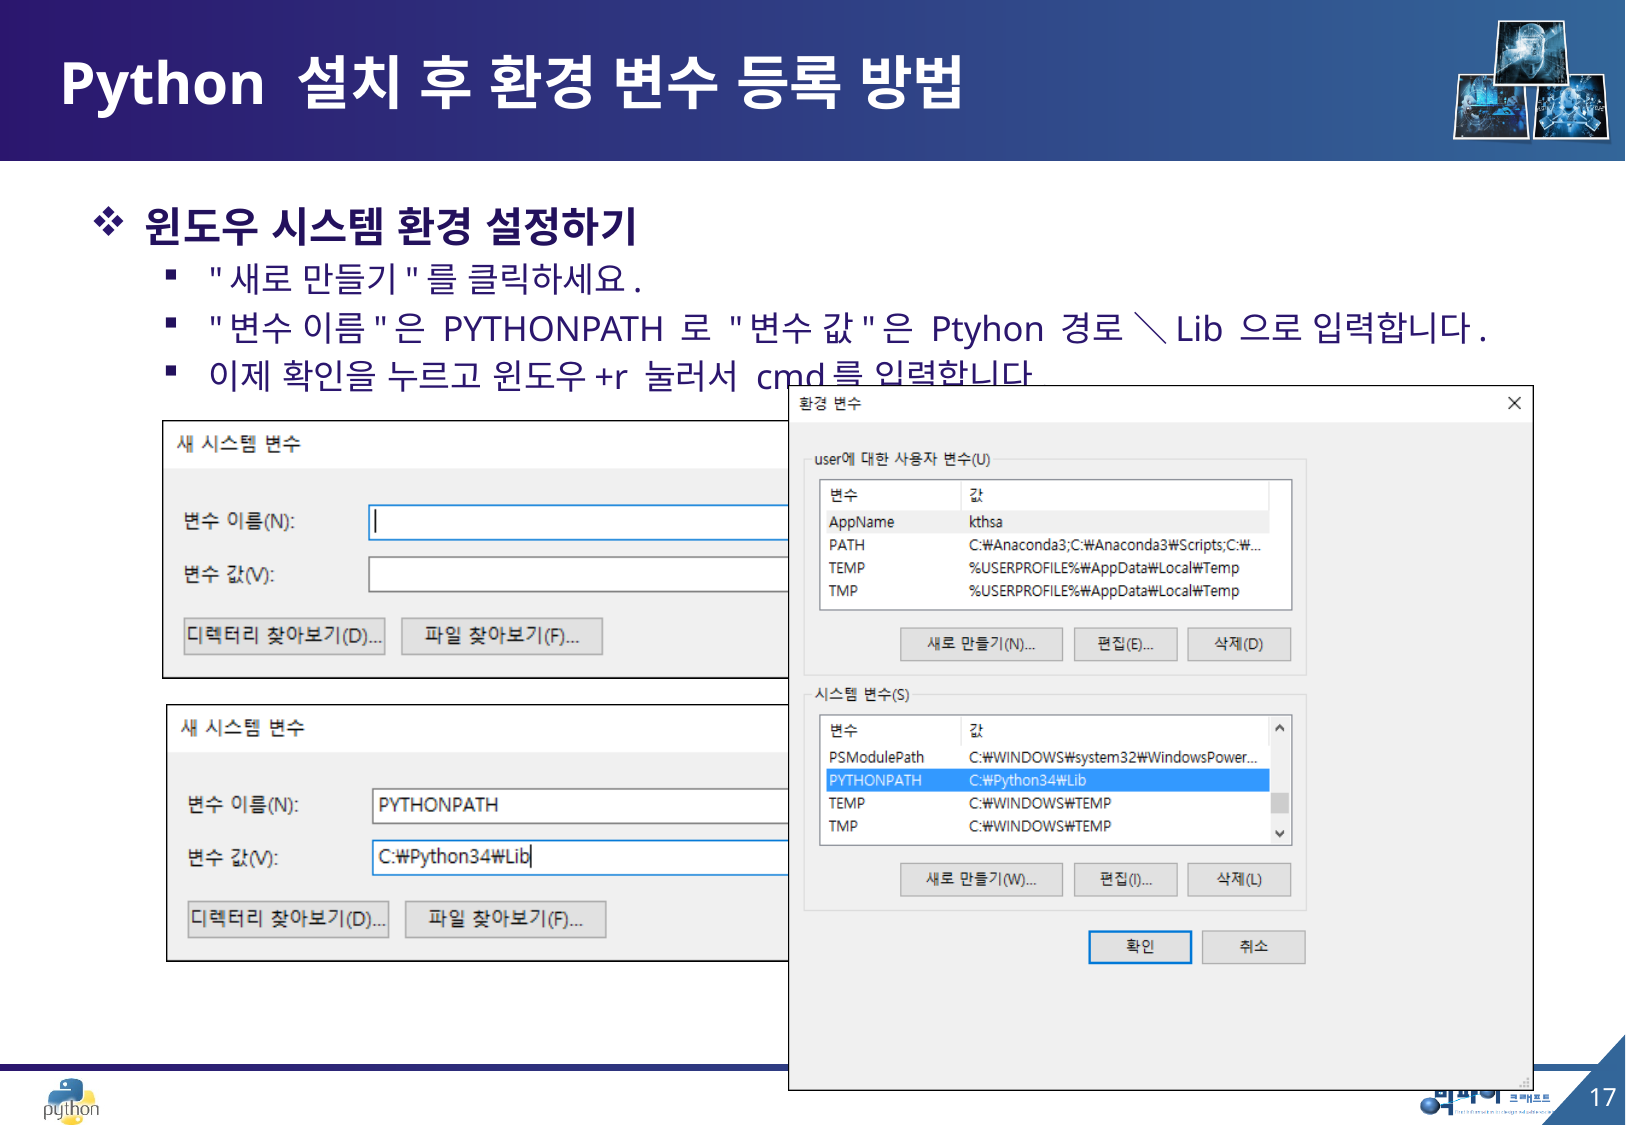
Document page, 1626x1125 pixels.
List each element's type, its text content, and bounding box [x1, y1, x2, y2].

title Python 설치 후 환경 변수 등록 방법 [44, 35, 1264, 128]
picture [162, 385, 1557, 1118]
picture [1450, 19, 1613, 146]
list 윈도우 시스템 환경 설정하기 "새로 만들기"를 클릭하세요. "변수 이름"은 PYTHONPATH 로 "변수 값"은 Ptyhon 경로 ＼Lib 으로 입력합니다. 이제 확인을 누르고 윈도우+r 눌러서 cmd를 입력합니다. [75, 193, 1569, 433]
picture [32, 1078, 110, 1125]
